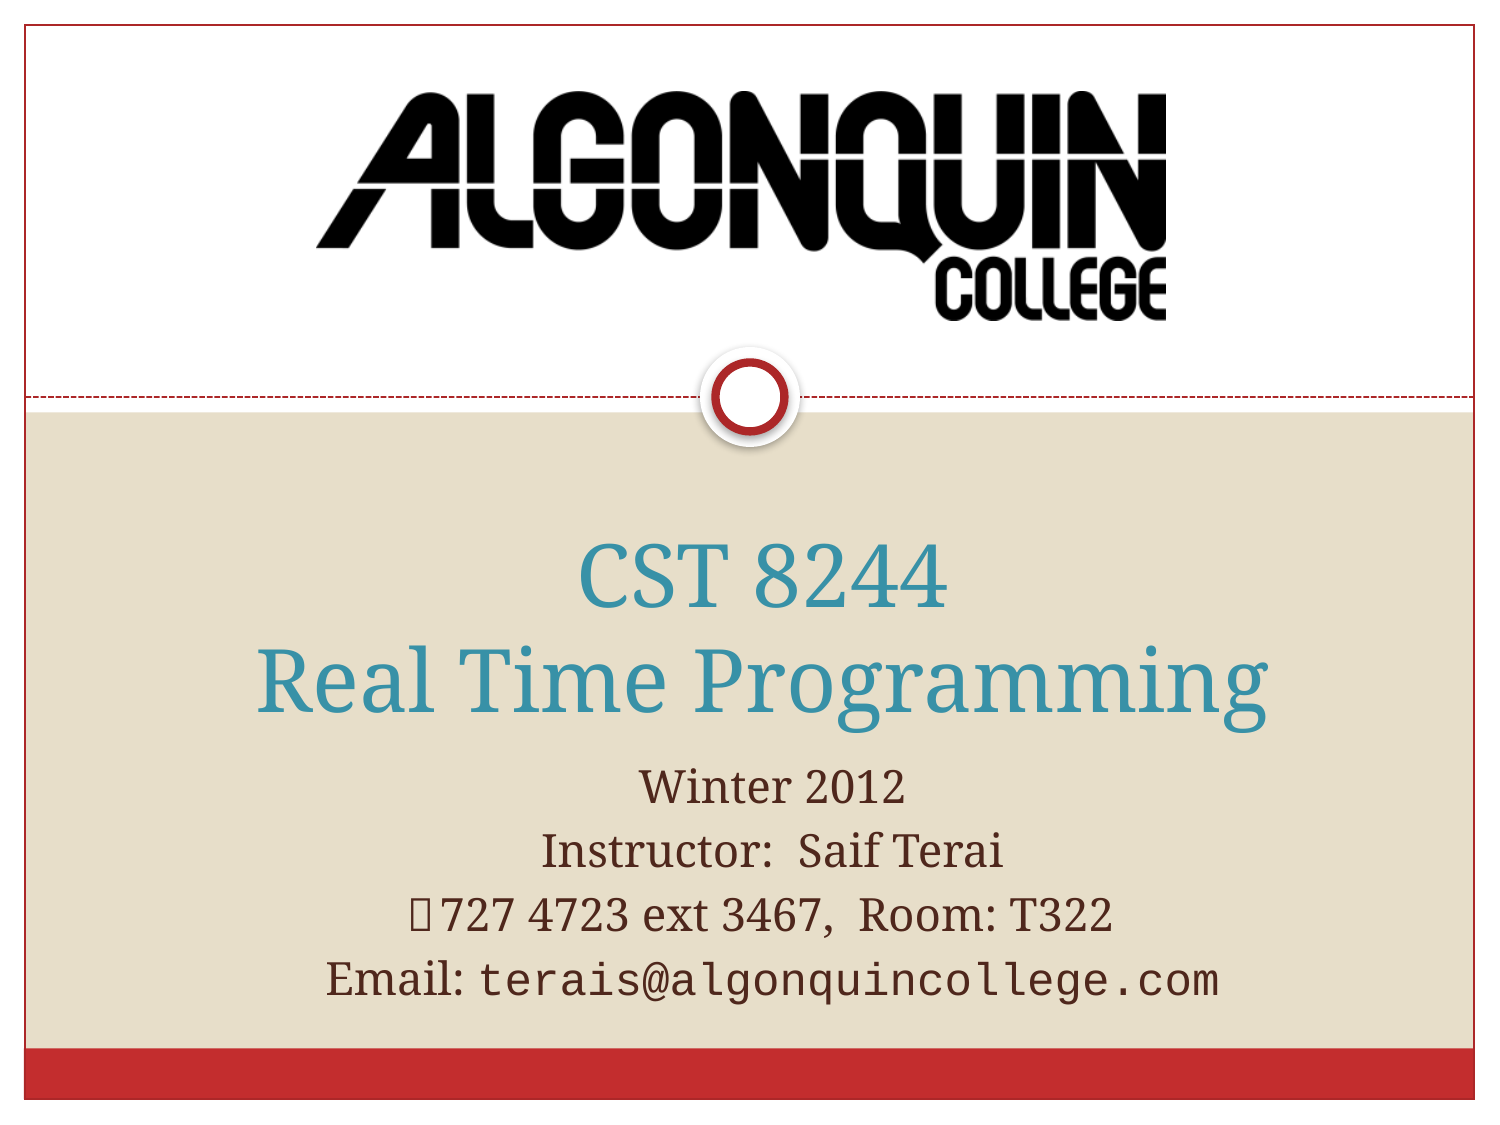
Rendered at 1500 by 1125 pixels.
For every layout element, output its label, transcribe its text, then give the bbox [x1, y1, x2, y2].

picture [299, 87, 1182, 326]
subtitle Winter 2012 Instructor: Saif Terai  727 4723 ext 3467, Room: T322 Email: terais@algonquincollege.com [225, 750, 1275, 1038]
title CST 8244 Real Time Programming [125, 450, 1400, 738]
